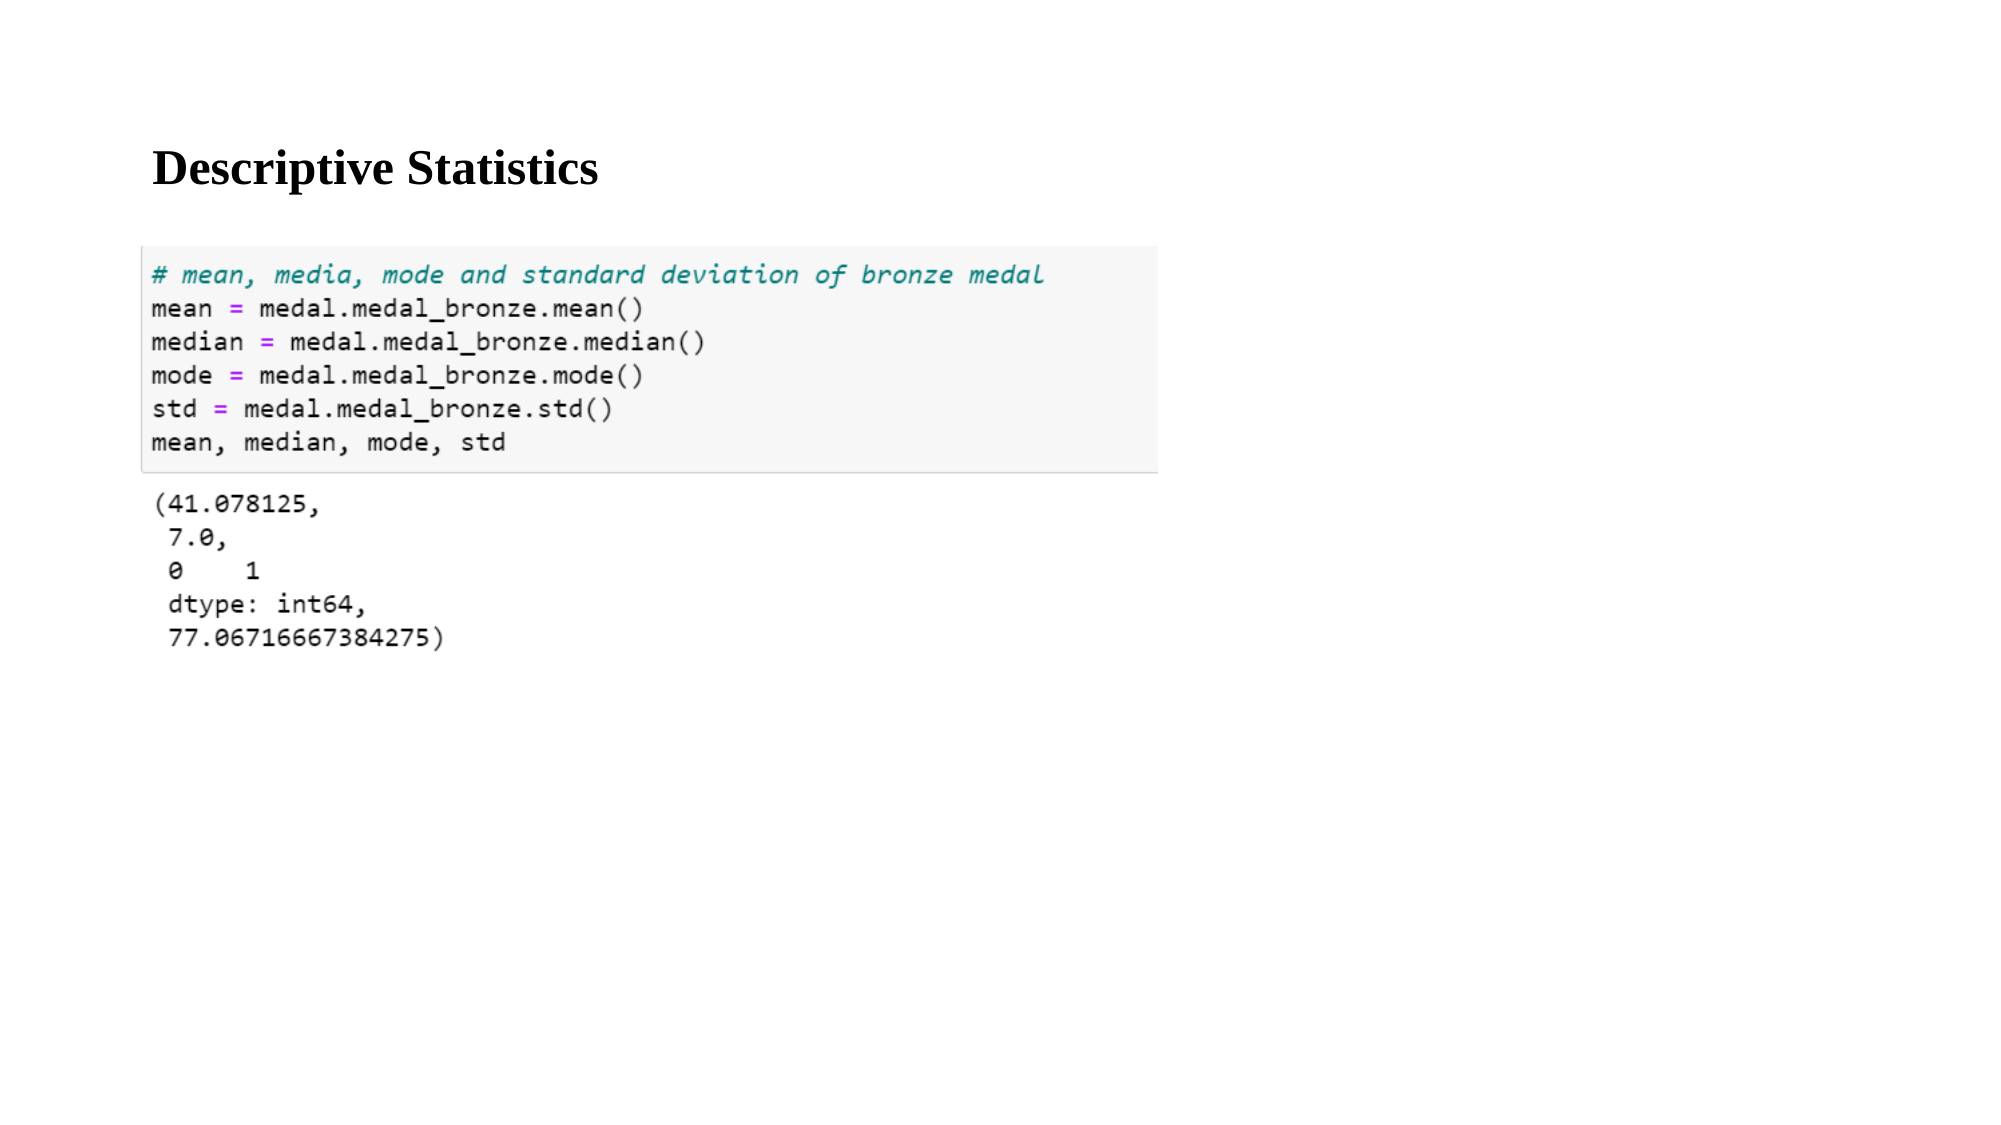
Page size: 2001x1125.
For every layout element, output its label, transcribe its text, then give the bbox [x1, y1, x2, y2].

picture [137, 246, 1158, 669]
title Descriptive Statistics [137, 59, 1863, 278]
